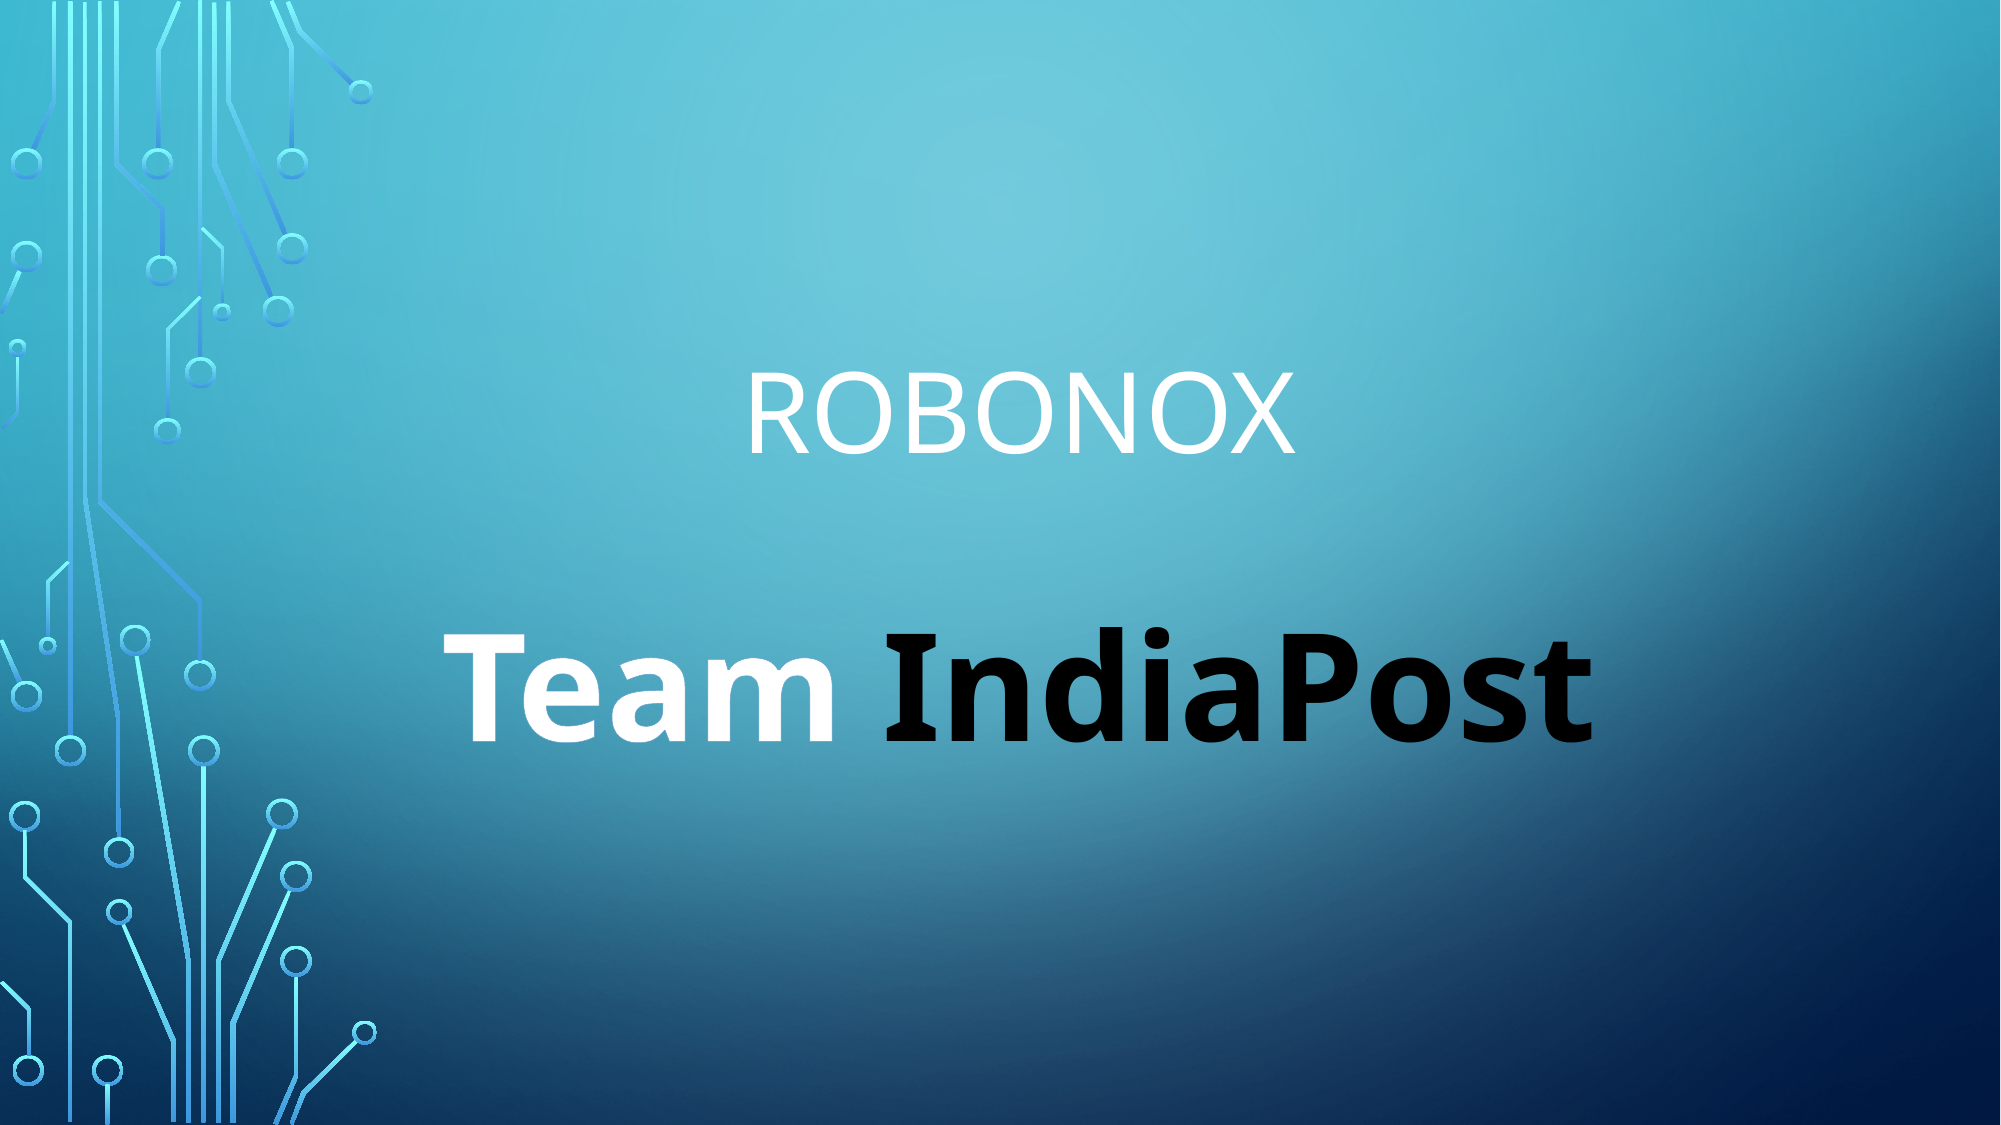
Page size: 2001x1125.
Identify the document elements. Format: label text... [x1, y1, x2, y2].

subtitle Robonox [75, 306, 1963, 473]
text_box Team IndiaPost [268, 583, 1770, 779]
